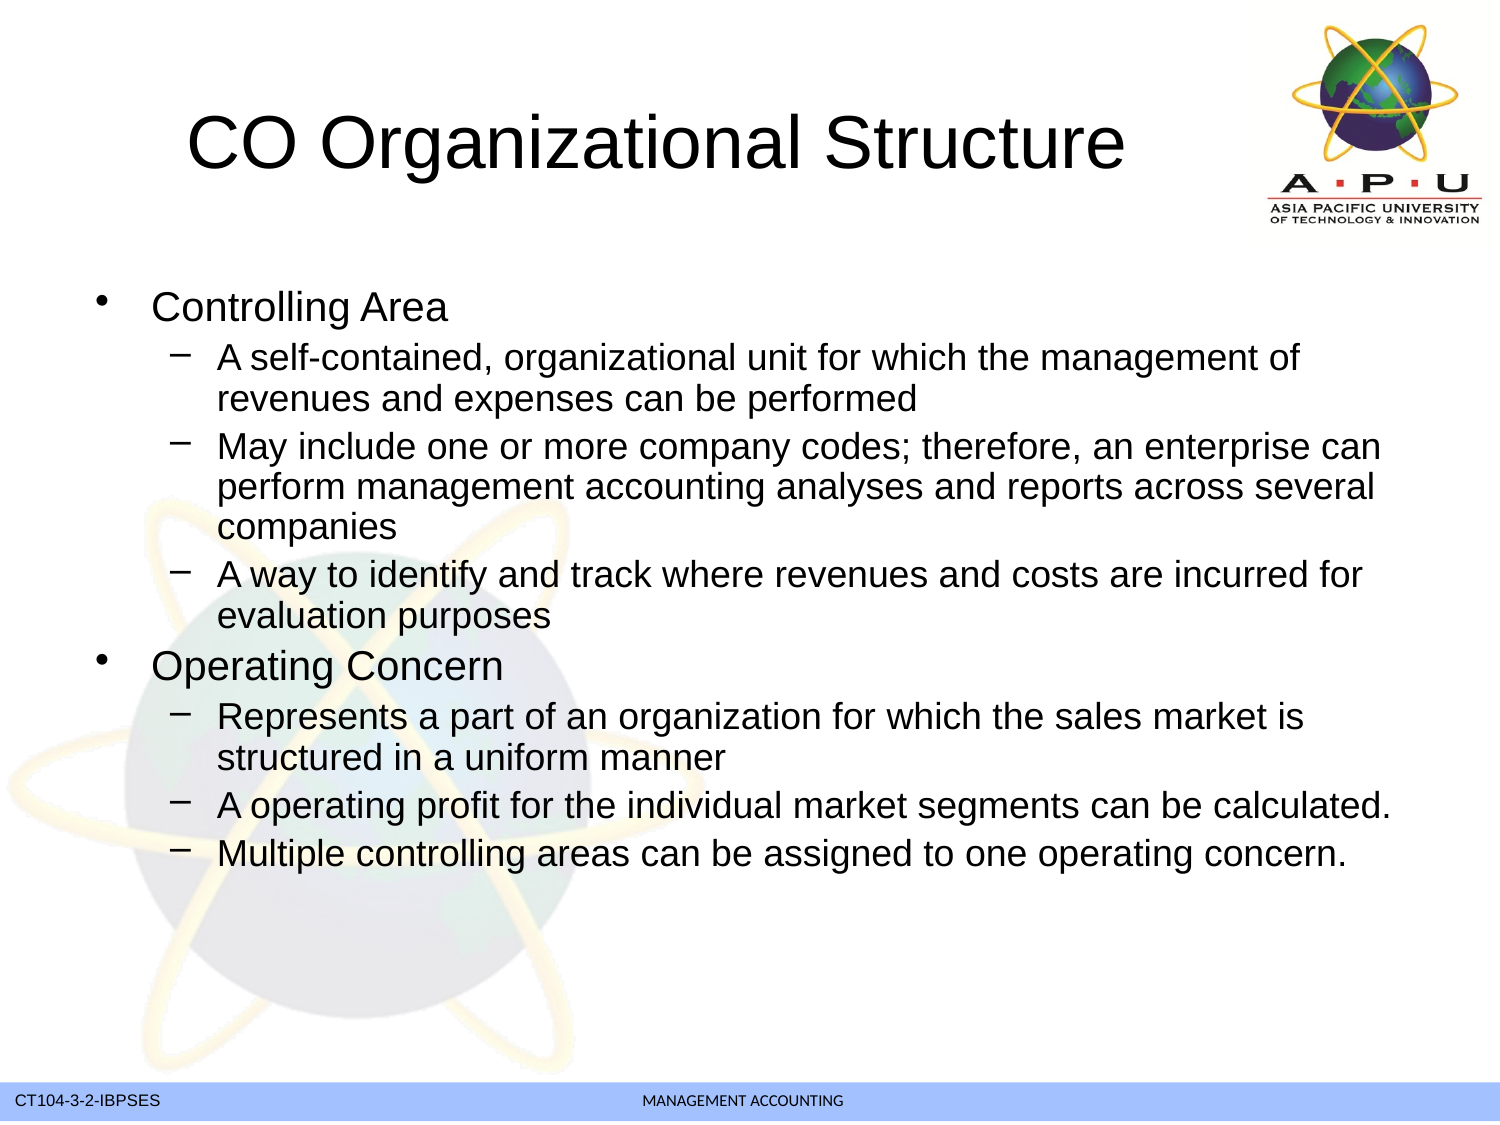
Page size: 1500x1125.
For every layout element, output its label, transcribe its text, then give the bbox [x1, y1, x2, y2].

picture [1251, 0, 1500, 249]
title CO Organizational Structure [79, 45, 1235, 233]
list Controlling Area A self-contained, organizational unit for which the management of revenues and expenses can be performed May include one or more company codes; therefore, an enterprise can perform management accounting analyses and reports across several companies A way to identify and track where revenues and costs are incurred for evaluation purposes Operating Concern Represents a part of an organization for which the sales market is structured in a uniform manner A operating profit for the individual market segments can be calculated. Multiple controlling areas can be assigned to one operating concern. [79, 278, 1430, 1021]
